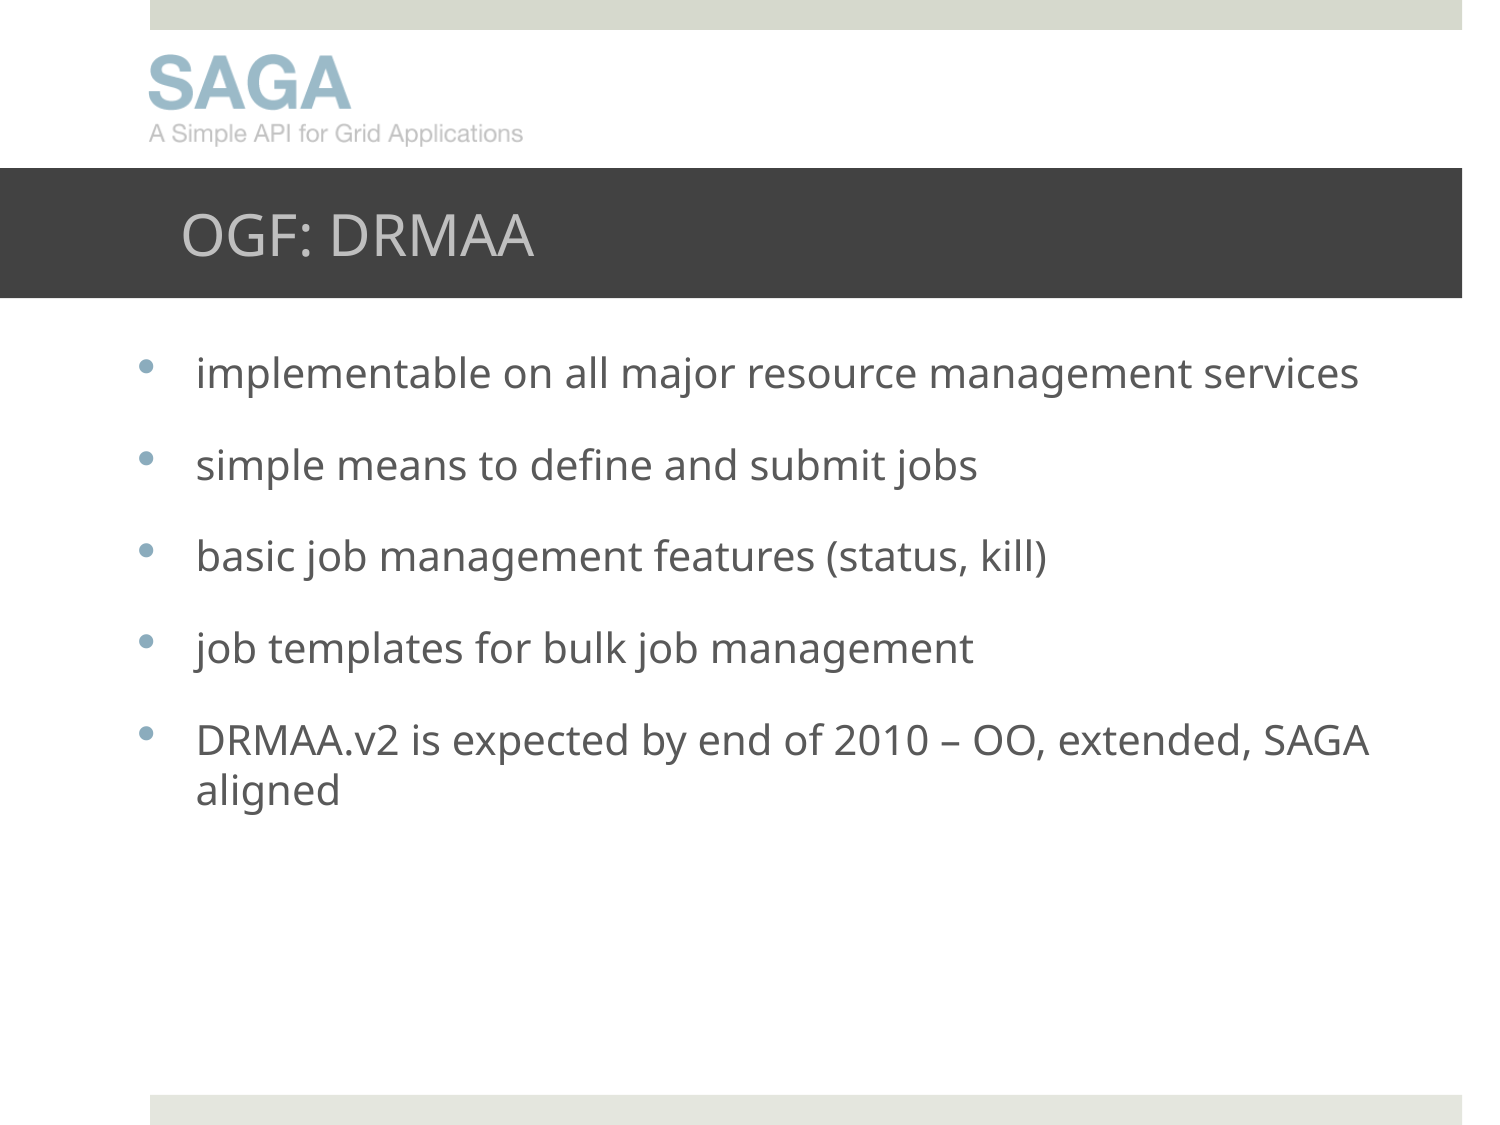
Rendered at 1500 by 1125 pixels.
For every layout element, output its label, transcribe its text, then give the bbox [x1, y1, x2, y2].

picture [148, 54, 523, 147]
title OGF: DRMAA [0, 168, 1463, 299]
list implementable on all major resource management services simple means to define and submit jobs basic job management features (status, kill) job templates for bulk job management DRMAA.v2 is expected by end of 2010 – OO, extended, SAGA aligned [124, 339, 1432, 1028]
